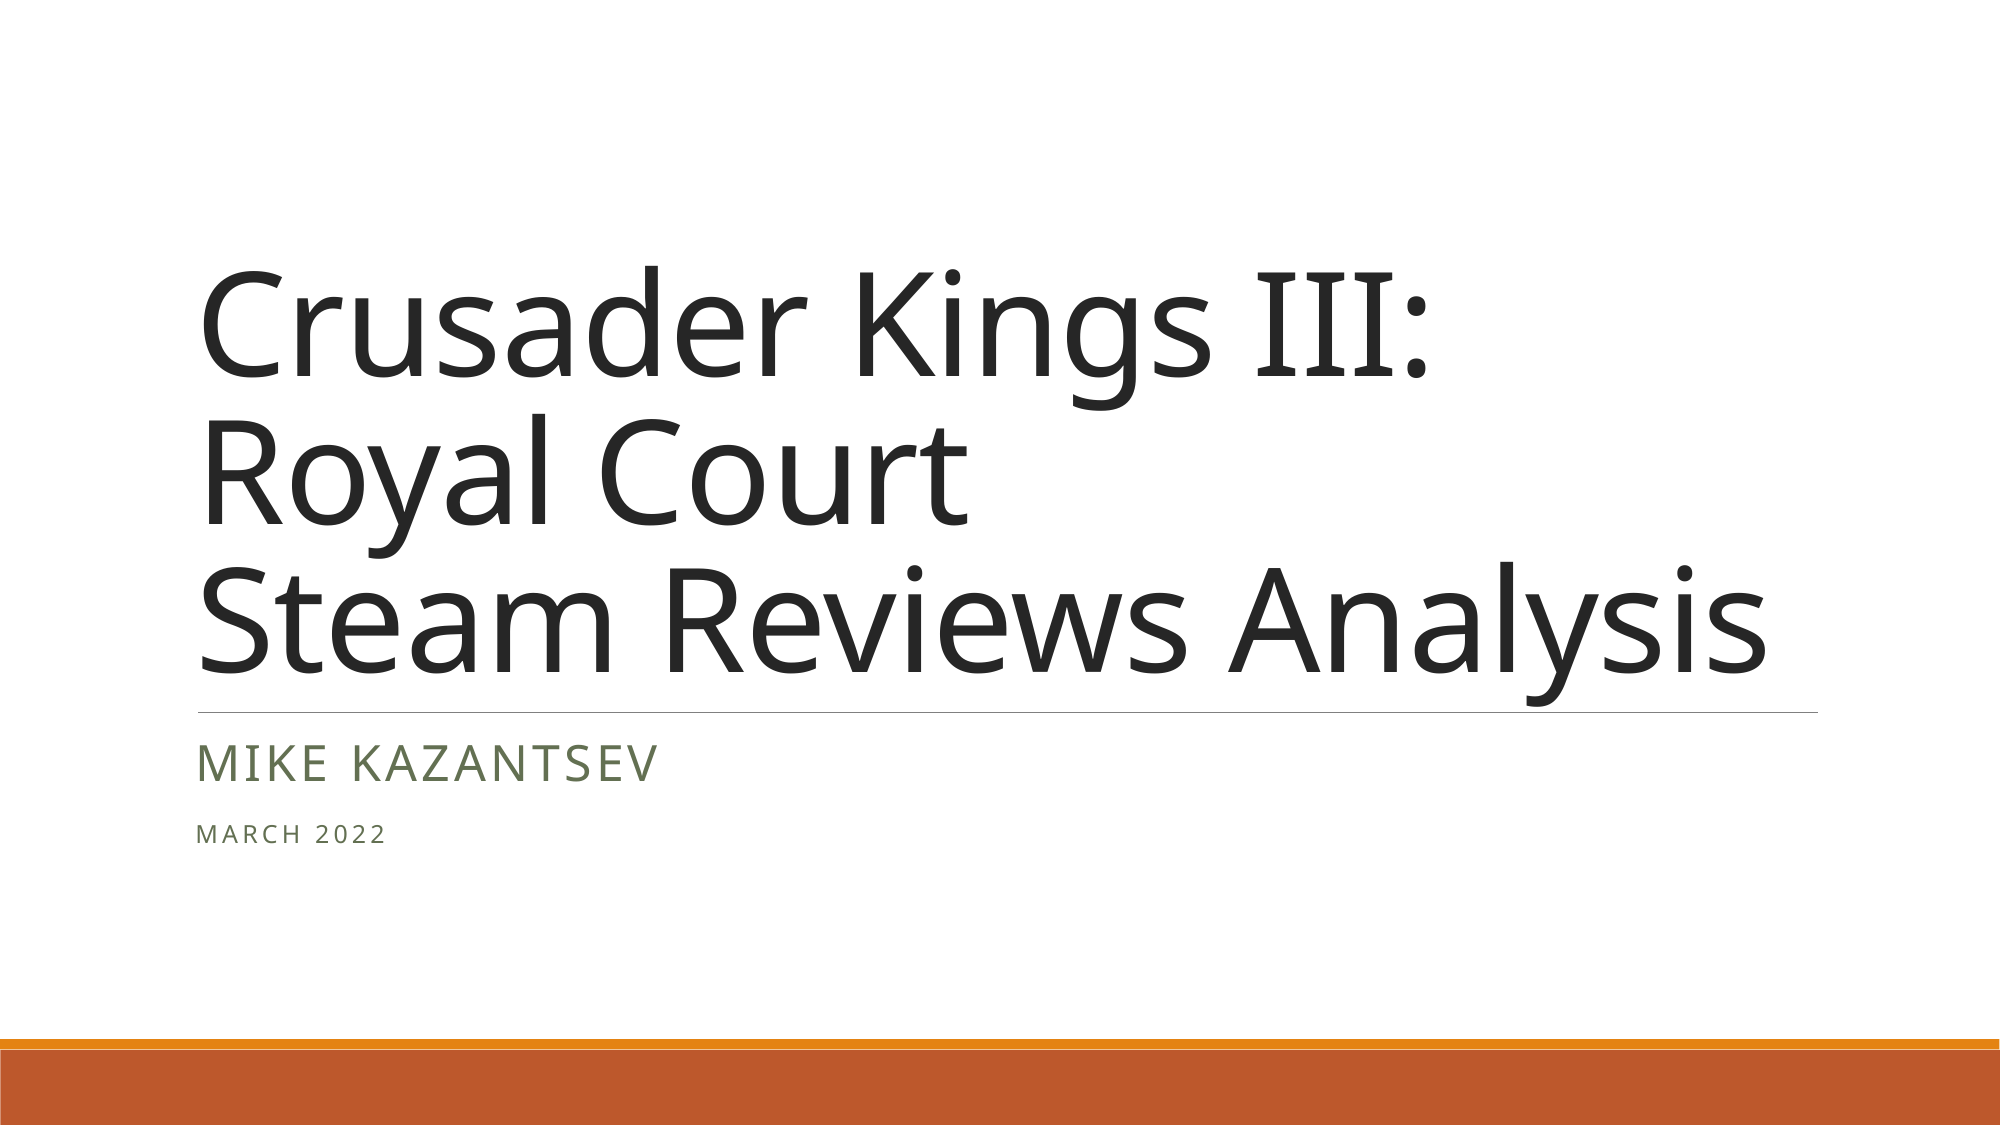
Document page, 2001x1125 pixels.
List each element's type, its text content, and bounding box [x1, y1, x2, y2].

subtitle Mike Kazantsev March 2022 [180, 730, 1831, 919]
title Crusader Kings III: Royal Court Steam Reviews Analysis [180, 124, 1830, 710]
